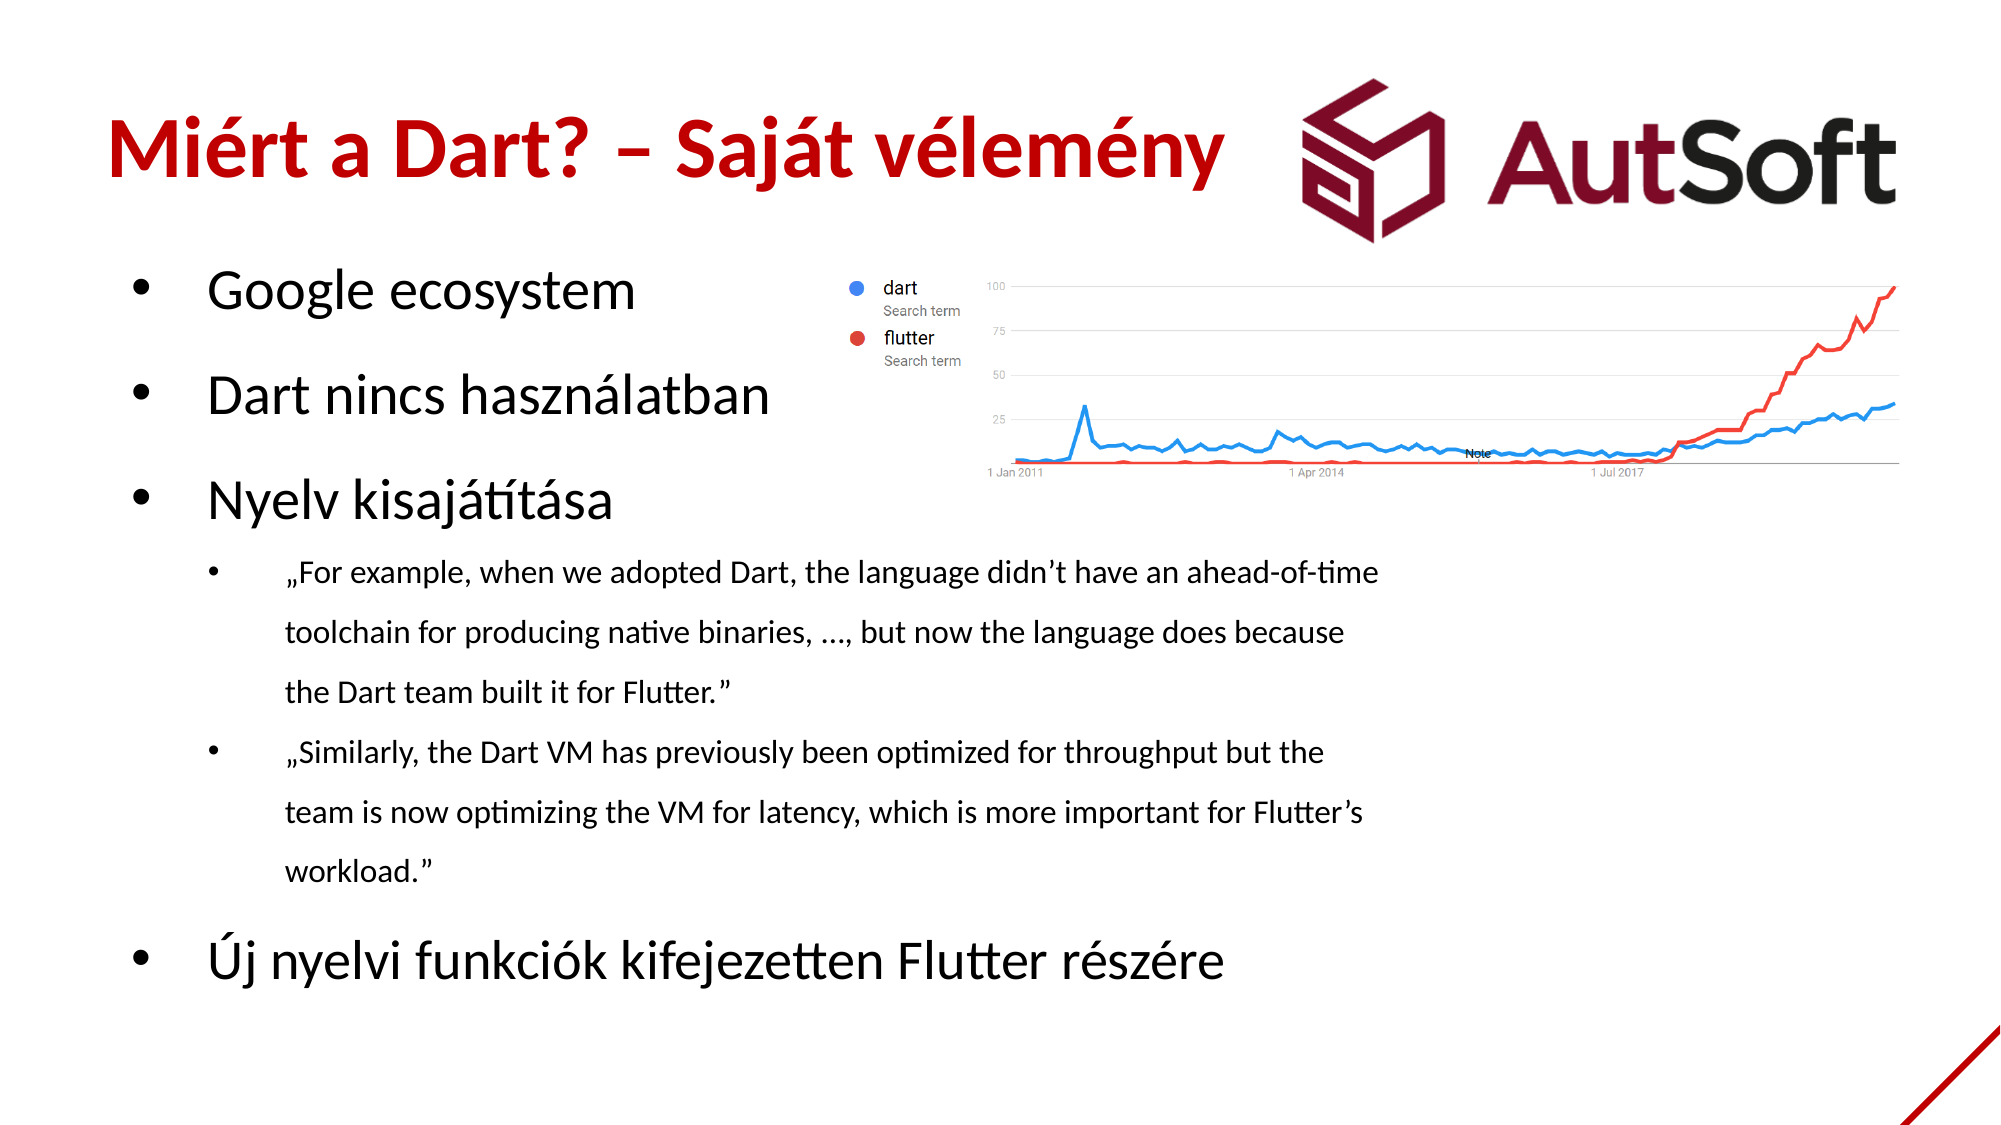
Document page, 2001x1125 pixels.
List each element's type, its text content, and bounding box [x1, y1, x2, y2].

picture [838, 0, 1919, 487]
list Miért a Dart? – Saját vélemény [91, 94, 1260, 182]
text_box Google ecosystem Dart nincs használatban Nyelv kisajátítása „For example, when we adopted Dart, the language didn’t have an ahead-of-time toolchain for producing native binaries, …, but now the language does because the Dart team built it for Flutter.” „Similarly, the Dart VM has previously been optimized for throughput but the team is now optimizing the VM for latency, which is more important for Flutter’s workload.” Új nyelvi funkciók kifejezetten Flutter részére [116, 209, 1397, 1054]
